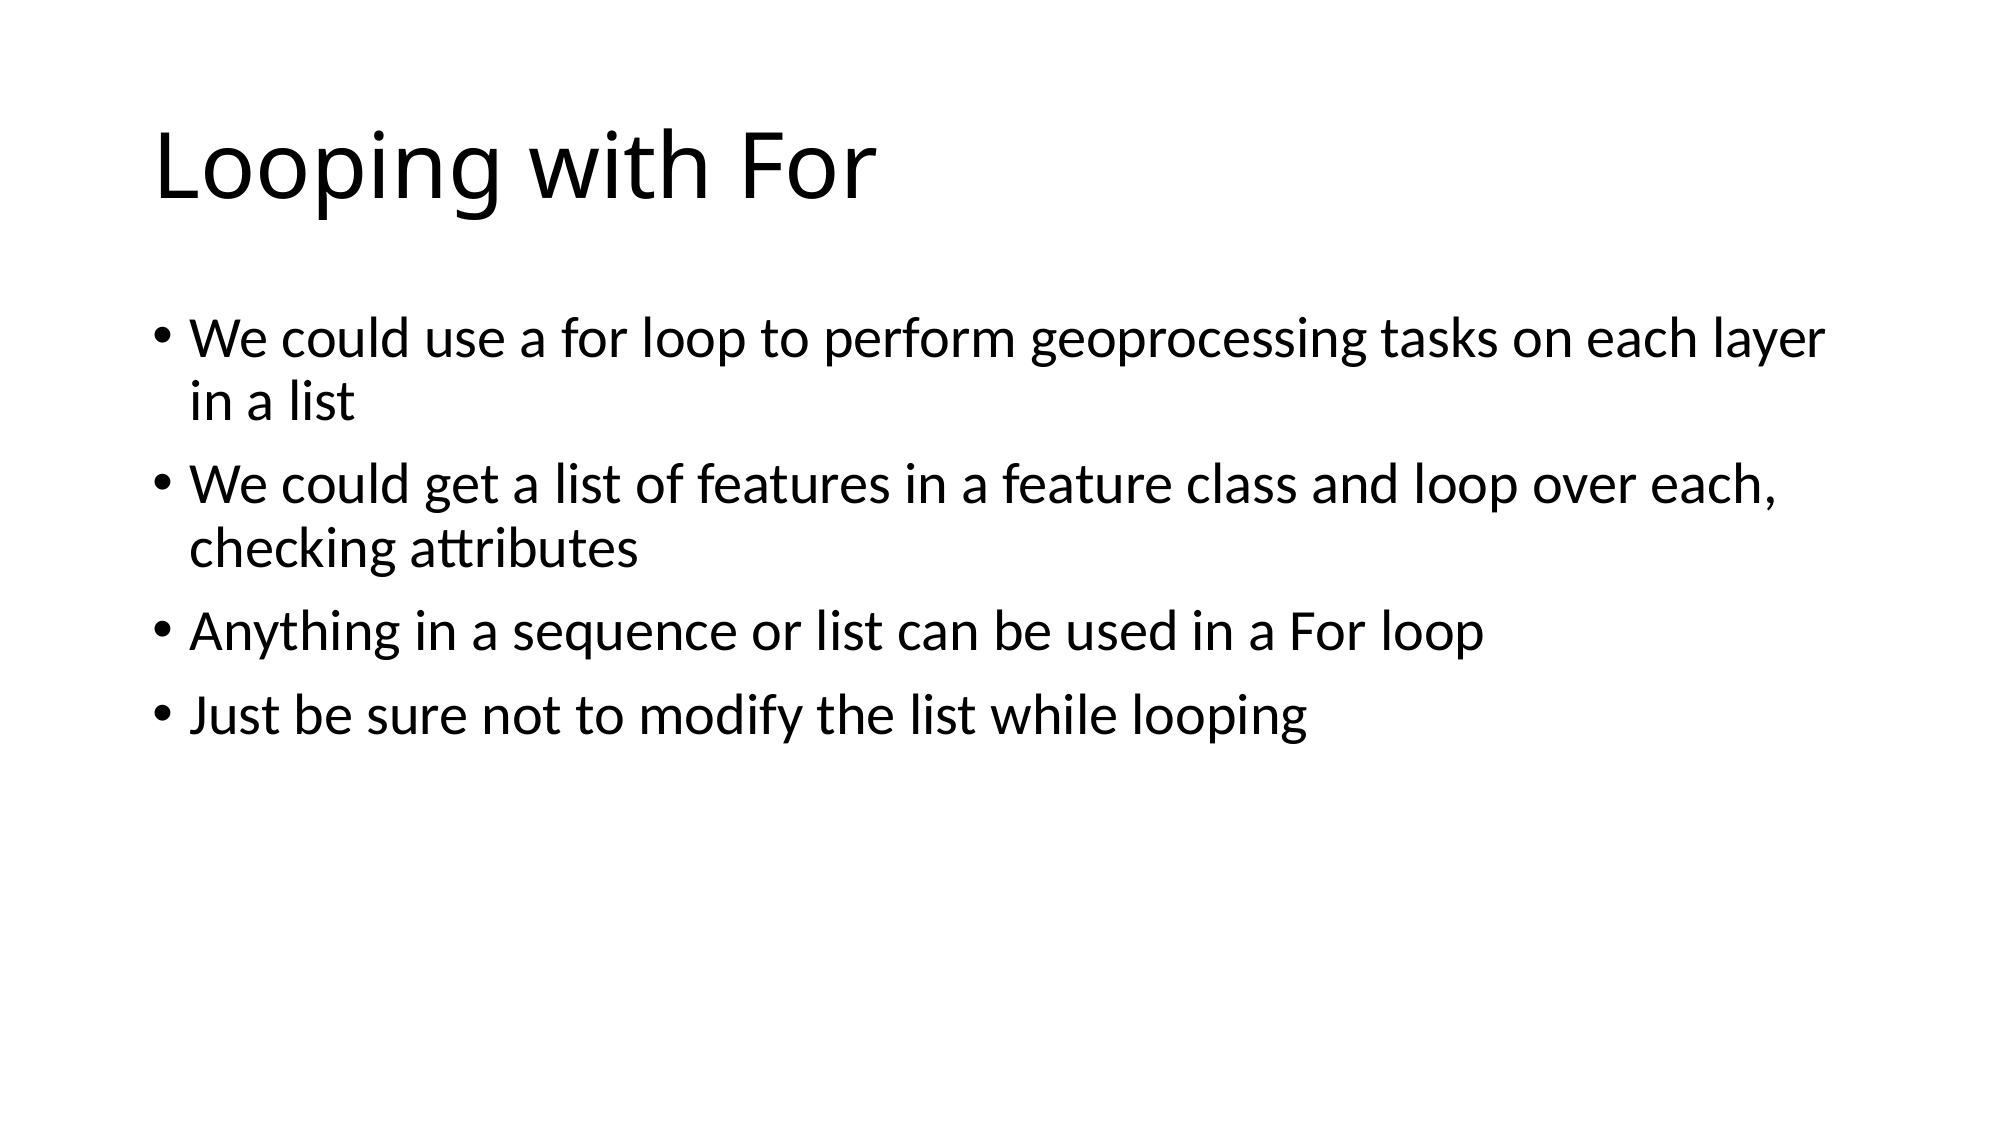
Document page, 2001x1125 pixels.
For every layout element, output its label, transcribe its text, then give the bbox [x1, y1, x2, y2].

title Looping with For [137, 59, 1863, 278]
list We could use a for loop to perform geoprocessing tasks on each layer in a list We could get a list of features in a feature class and loop over each, checking attributes Anything in a sequence or list can be used in a For loop Just be sure not to modify the list while looping [137, 299, 1863, 1014]
